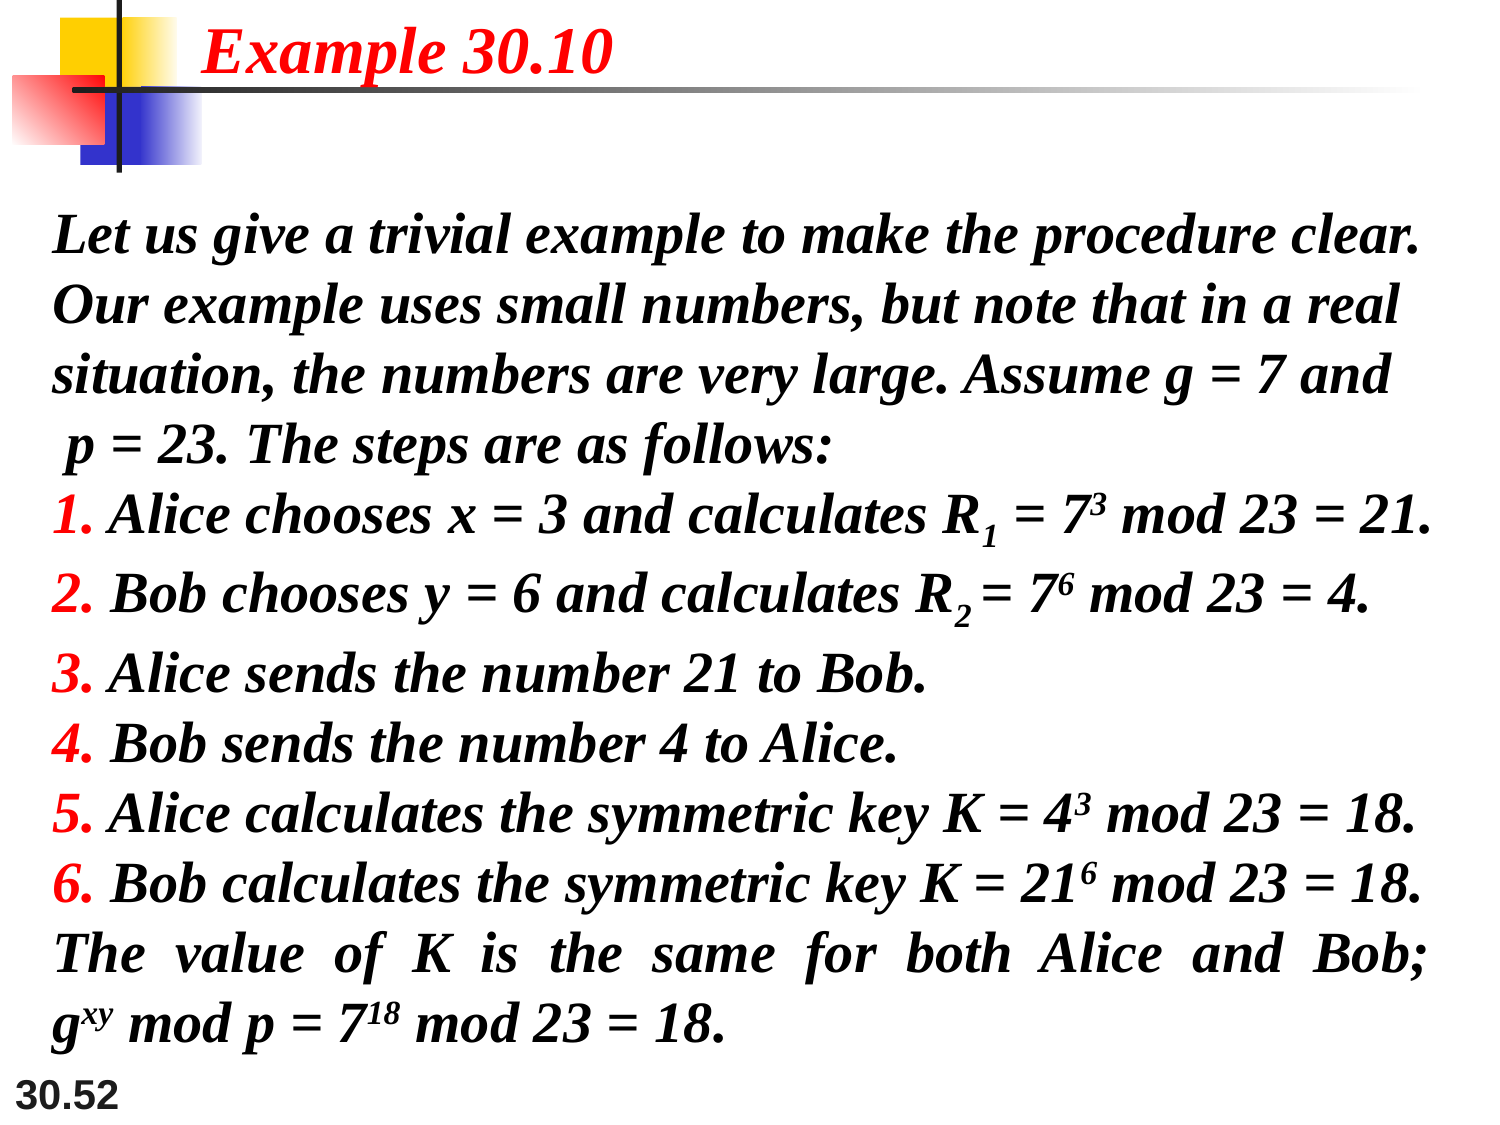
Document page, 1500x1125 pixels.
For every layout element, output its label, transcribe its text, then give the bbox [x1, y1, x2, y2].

text_box [72, 87, 187, 93]
text_box [141, 93, 202, 165]
text_box [60, 17, 116, 86]
text_box [80, 93, 116, 165]
text_box [630, 87, 1423, 93]
text_box [116, 0, 122, 87]
text_box [122, 93, 141, 165]
text_box Let us give a trivial example to make the procedure clear. Our example uses small numbers, but note that in a real situation, the numbers are very large. Assume g = 7 and p = 23. The steps are as follows: 1. Alice chooses x = 3 and calculates R1 = 73 mod 23 = 21. 2. Bob chooses y = 6 and calculates R2 = 76 mod 23 = 4. 3. Alice sends the number 21 to Bob. 4. Bob sends the number 4 to Alice. 5. Alice calculates the symmetric key K = 43 mod 23 = 18. 6. Bob calculates the symmetric key K = 216 mod 23 = 18. The value of K is the same for both Alice and Bob; gxy mod p = 718 mod 23 = 18. [37, 187, 1475, 1062]
text_box [116, 93, 122, 173]
text_box [122, 17, 177, 86]
text_box Example 30.10 [187, 0, 630, 95]
slide_number 30.52 [0, 1050, 313, 1125]
text_box [12, 75, 105, 145]
